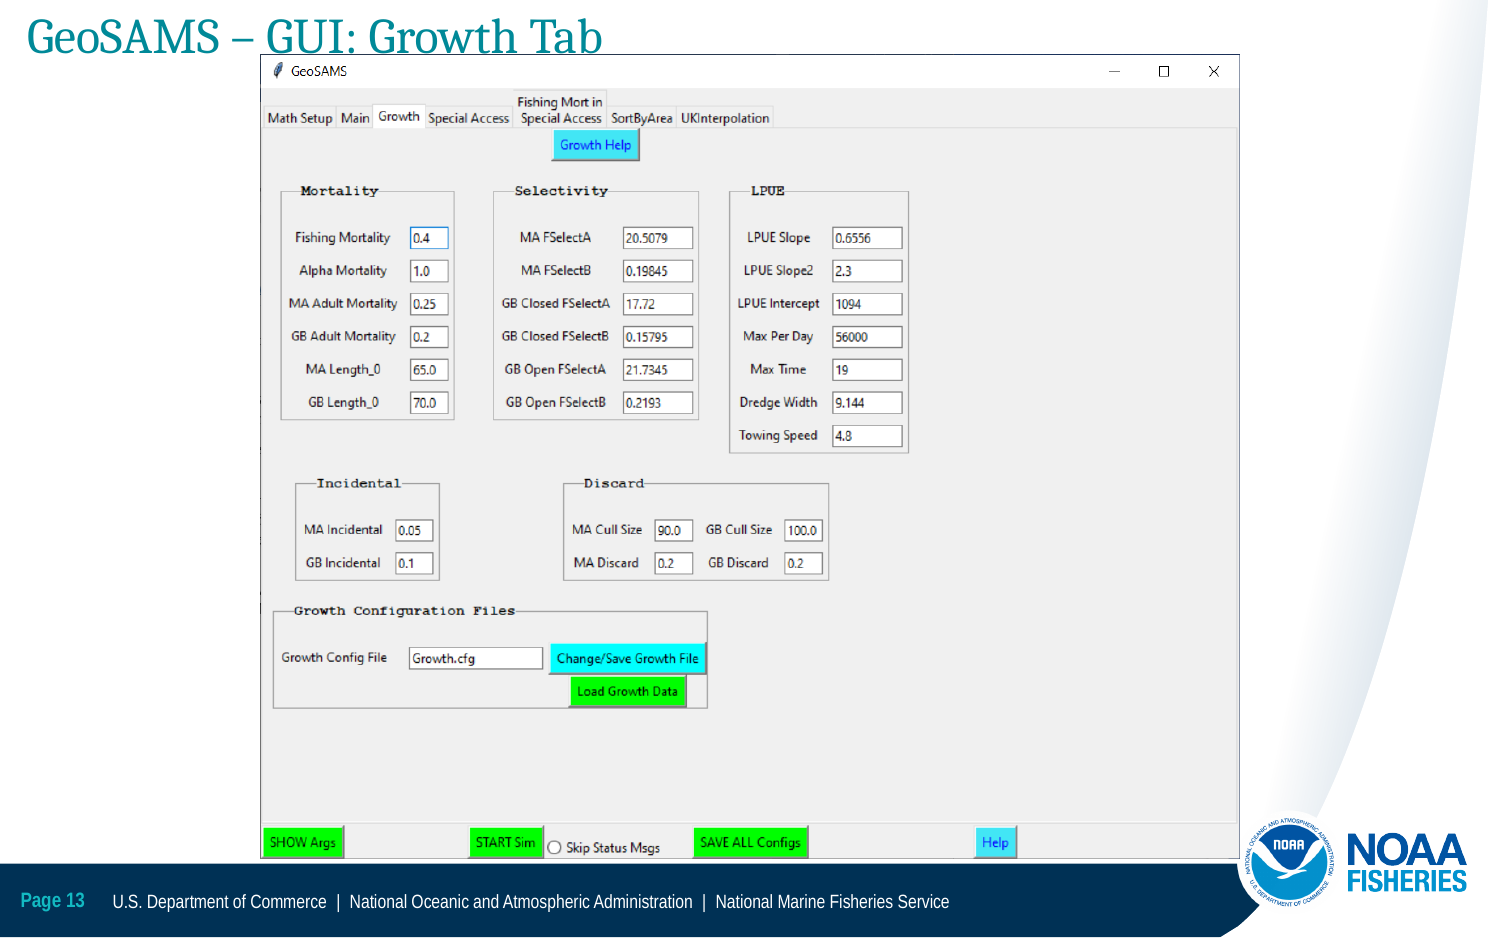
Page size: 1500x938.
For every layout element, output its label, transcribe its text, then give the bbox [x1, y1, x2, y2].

picture [259, 54, 1467, 914]
title GeoSAMS – GUI: Growth Tab [12, 1, 1397, 73]
picture [1458, 874, 1467, 881]
